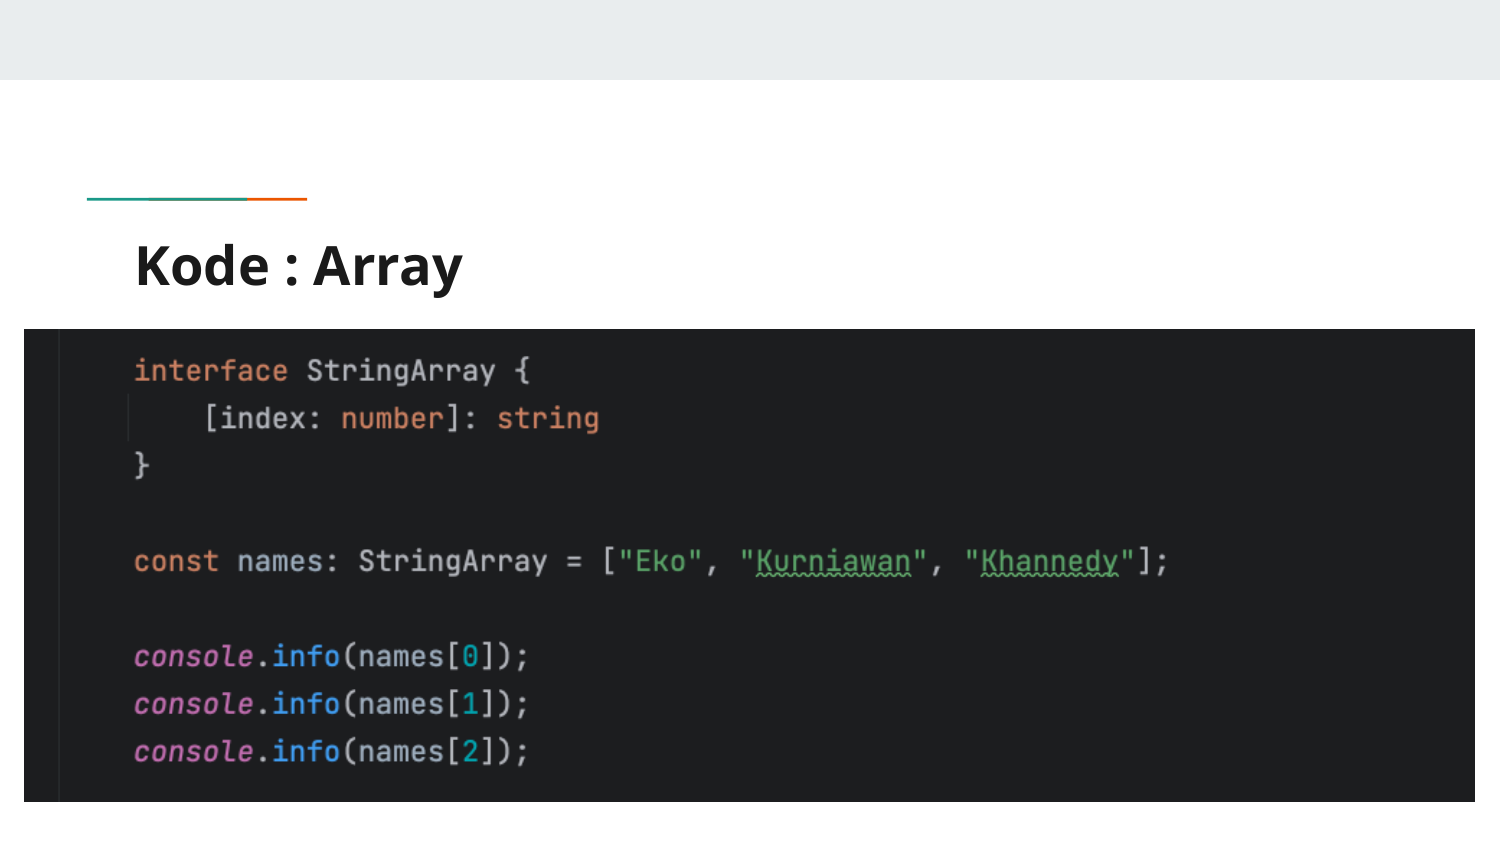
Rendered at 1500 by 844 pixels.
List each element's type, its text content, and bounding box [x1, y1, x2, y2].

picture [24, 328, 1476, 802]
title Kode : Array [119, 216, 1381, 305]
